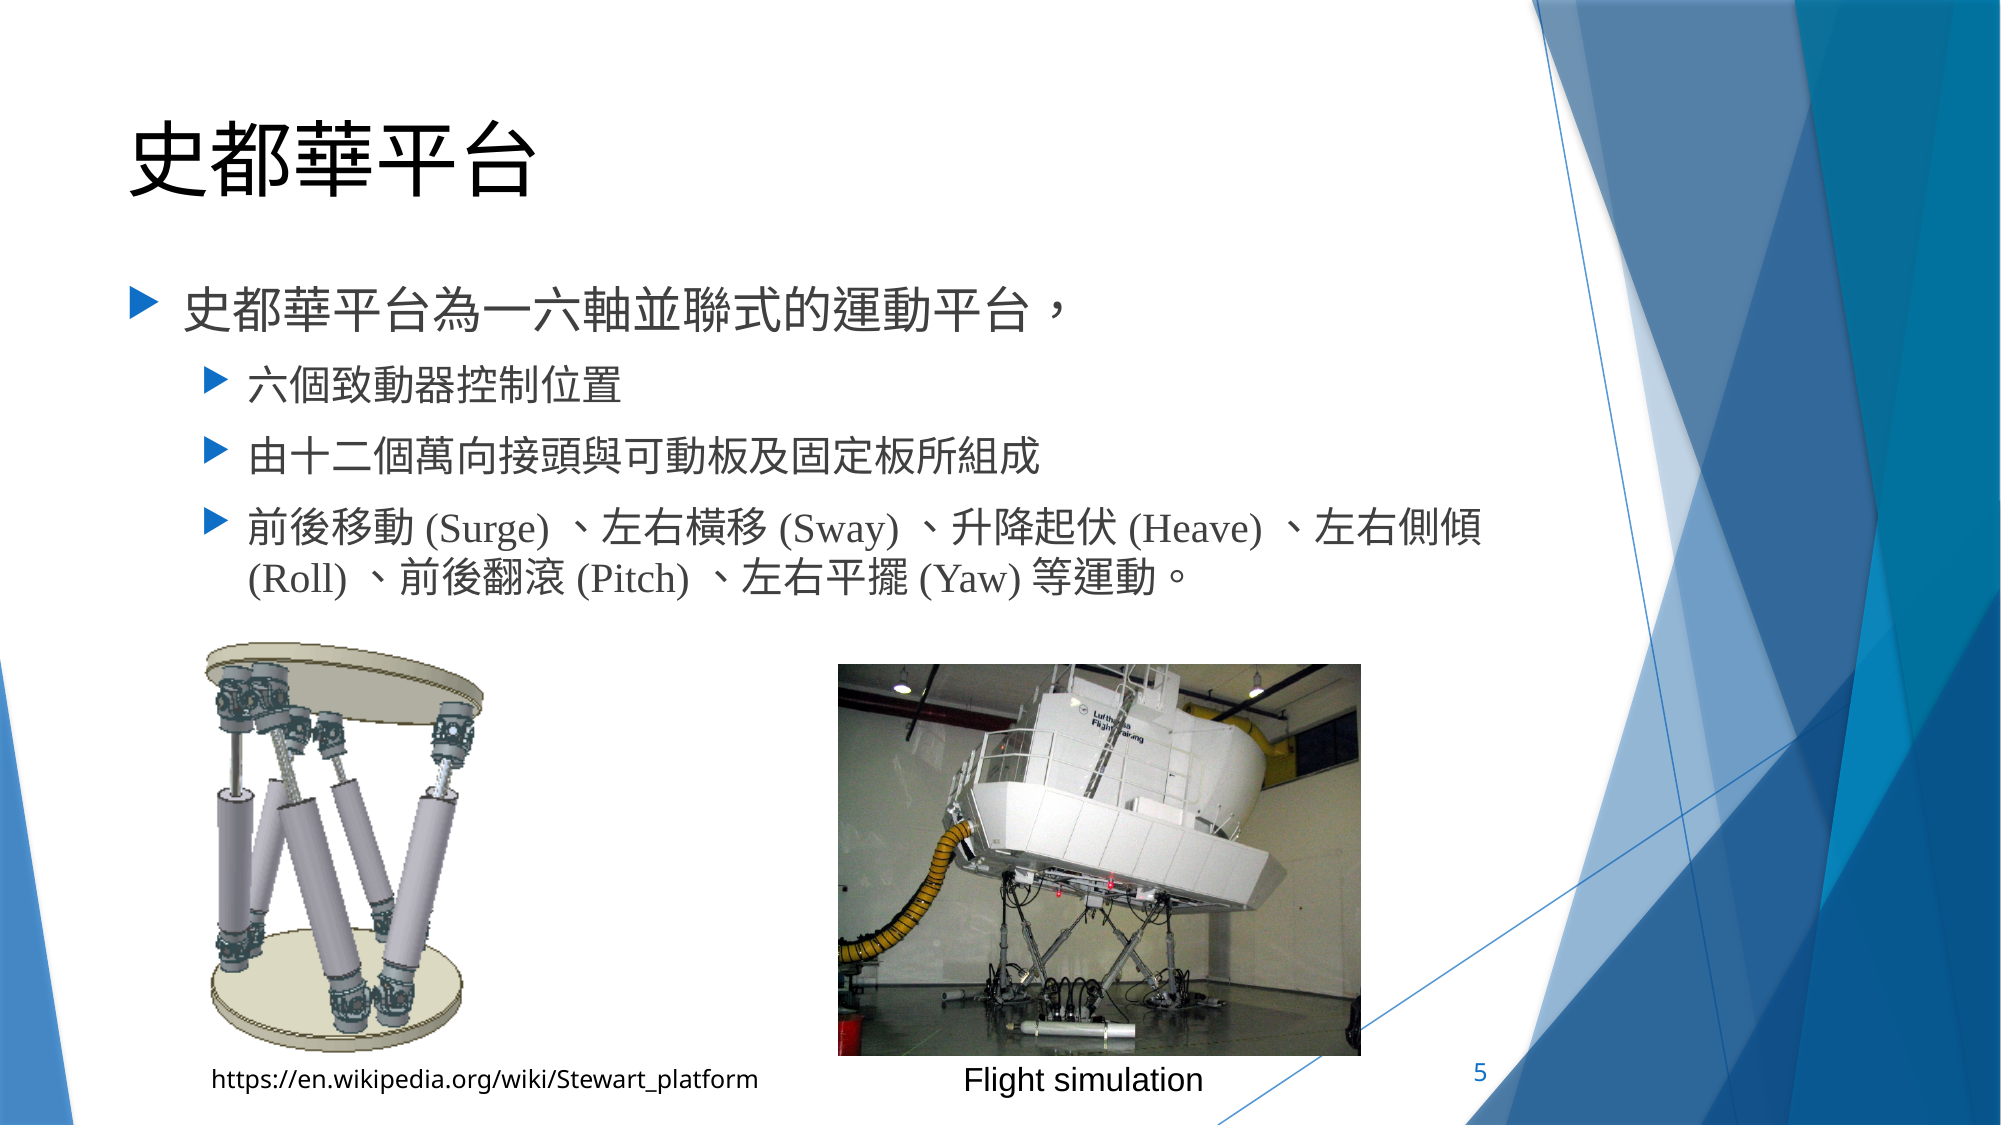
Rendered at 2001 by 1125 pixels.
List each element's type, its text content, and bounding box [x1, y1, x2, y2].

slide_number 5 [1390, 1043, 1503, 1104]
picture [837, 663, 1362, 1057]
picture [193, 630, 487, 1057]
text_box https://en.wikipedia.org/wiki/Stewart_platform [196, 1055, 775, 1101]
text_box Flight simulation [948, 1065, 1220, 1106]
list 史都華平台為一六軸並聯式的運動平台， 六個致動器控制位置 由十二個萬向接頭與可動板及固定板所組成 前後移動(Surge)、左右橫移(Sway)、升降起伏(Heave)、左右側傾(Roll)、前後翻滾(Pitch)、左右平擺(Yaw)等運動。 [111, 270, 1522, 991]
title 史都華平台 [111, 99, 1522, 252]
